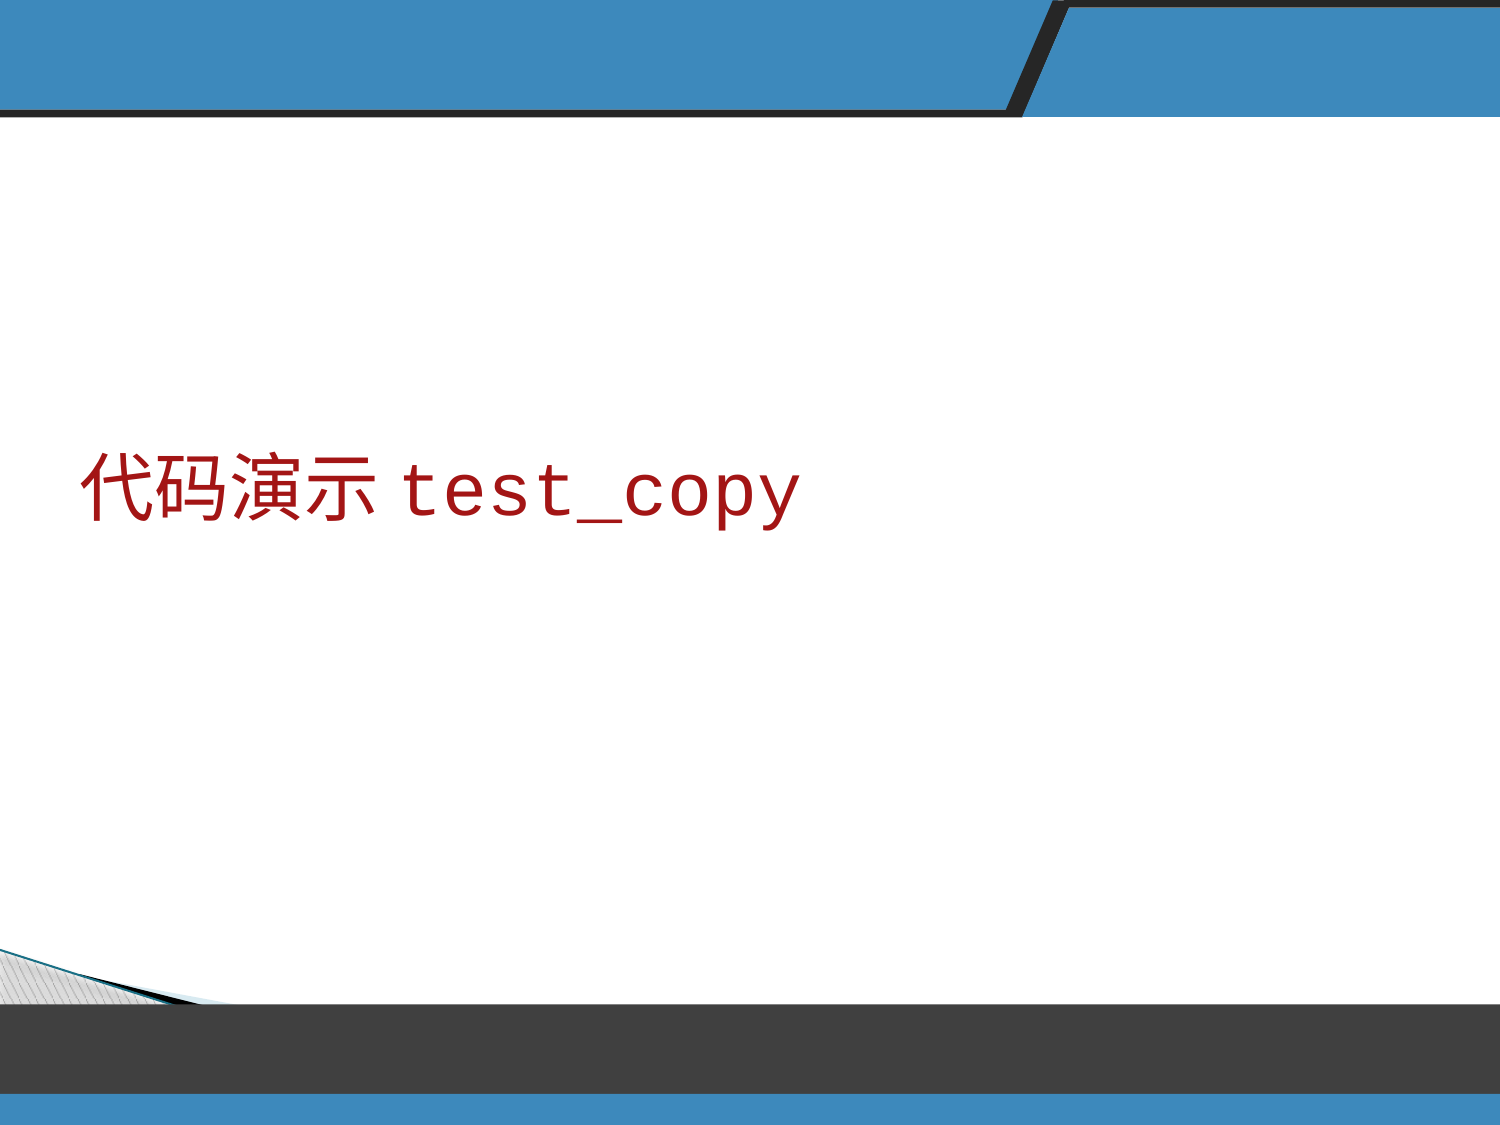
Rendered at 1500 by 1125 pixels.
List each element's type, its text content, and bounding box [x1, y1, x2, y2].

text_box [40, 17, 1317, 111]
text_box 代码演示test_copy [64, 432, 1176, 538]
